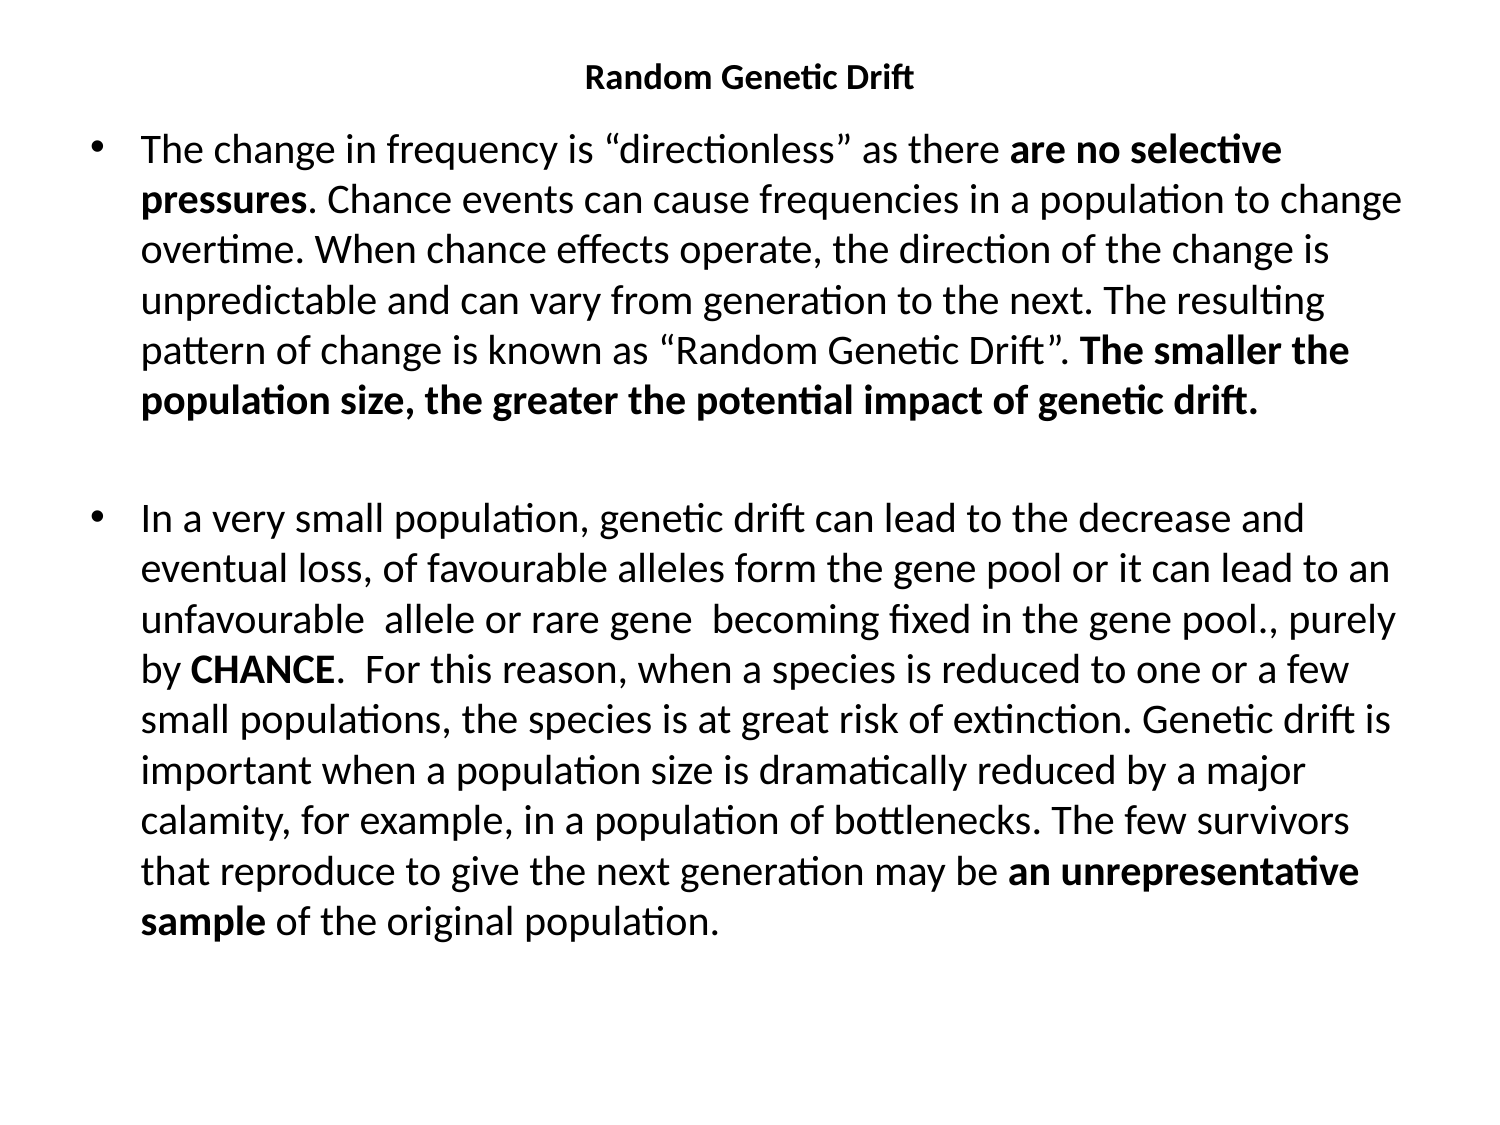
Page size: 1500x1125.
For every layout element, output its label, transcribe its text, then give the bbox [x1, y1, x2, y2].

title Random Genetic Drift [75, 45, 1425, 113]
list The change in frequency is “directionless” as there are no selective pressures. Chance events can cause frequencies in a population to change overtime. When chance effects operate, the direction of the change is unpredictable and can vary from generation to the next. The resulting pattern of change is known as “Random Genetic Drift”. The smaller the population size, the greater the potential impact of genetic drift. In a very small population, genetic drift can lead to the decrease and eventual loss, of favourable alleles form the gene pool or it can lead to an unfavourable allele or rare gene becoming fixed in the gene pool., purely by CHANCE. For this reason, when a species is reduced to one or a few small populations, the species is at great risk of extinction. Genetic drift is important when a population size is dramatically reduced by a major calamity, for example, in a population of bottlenecks. The few survivors that reproduce to give the next generation may be an unrepresentative sample of the original population. [75, 113, 1425, 1005]
